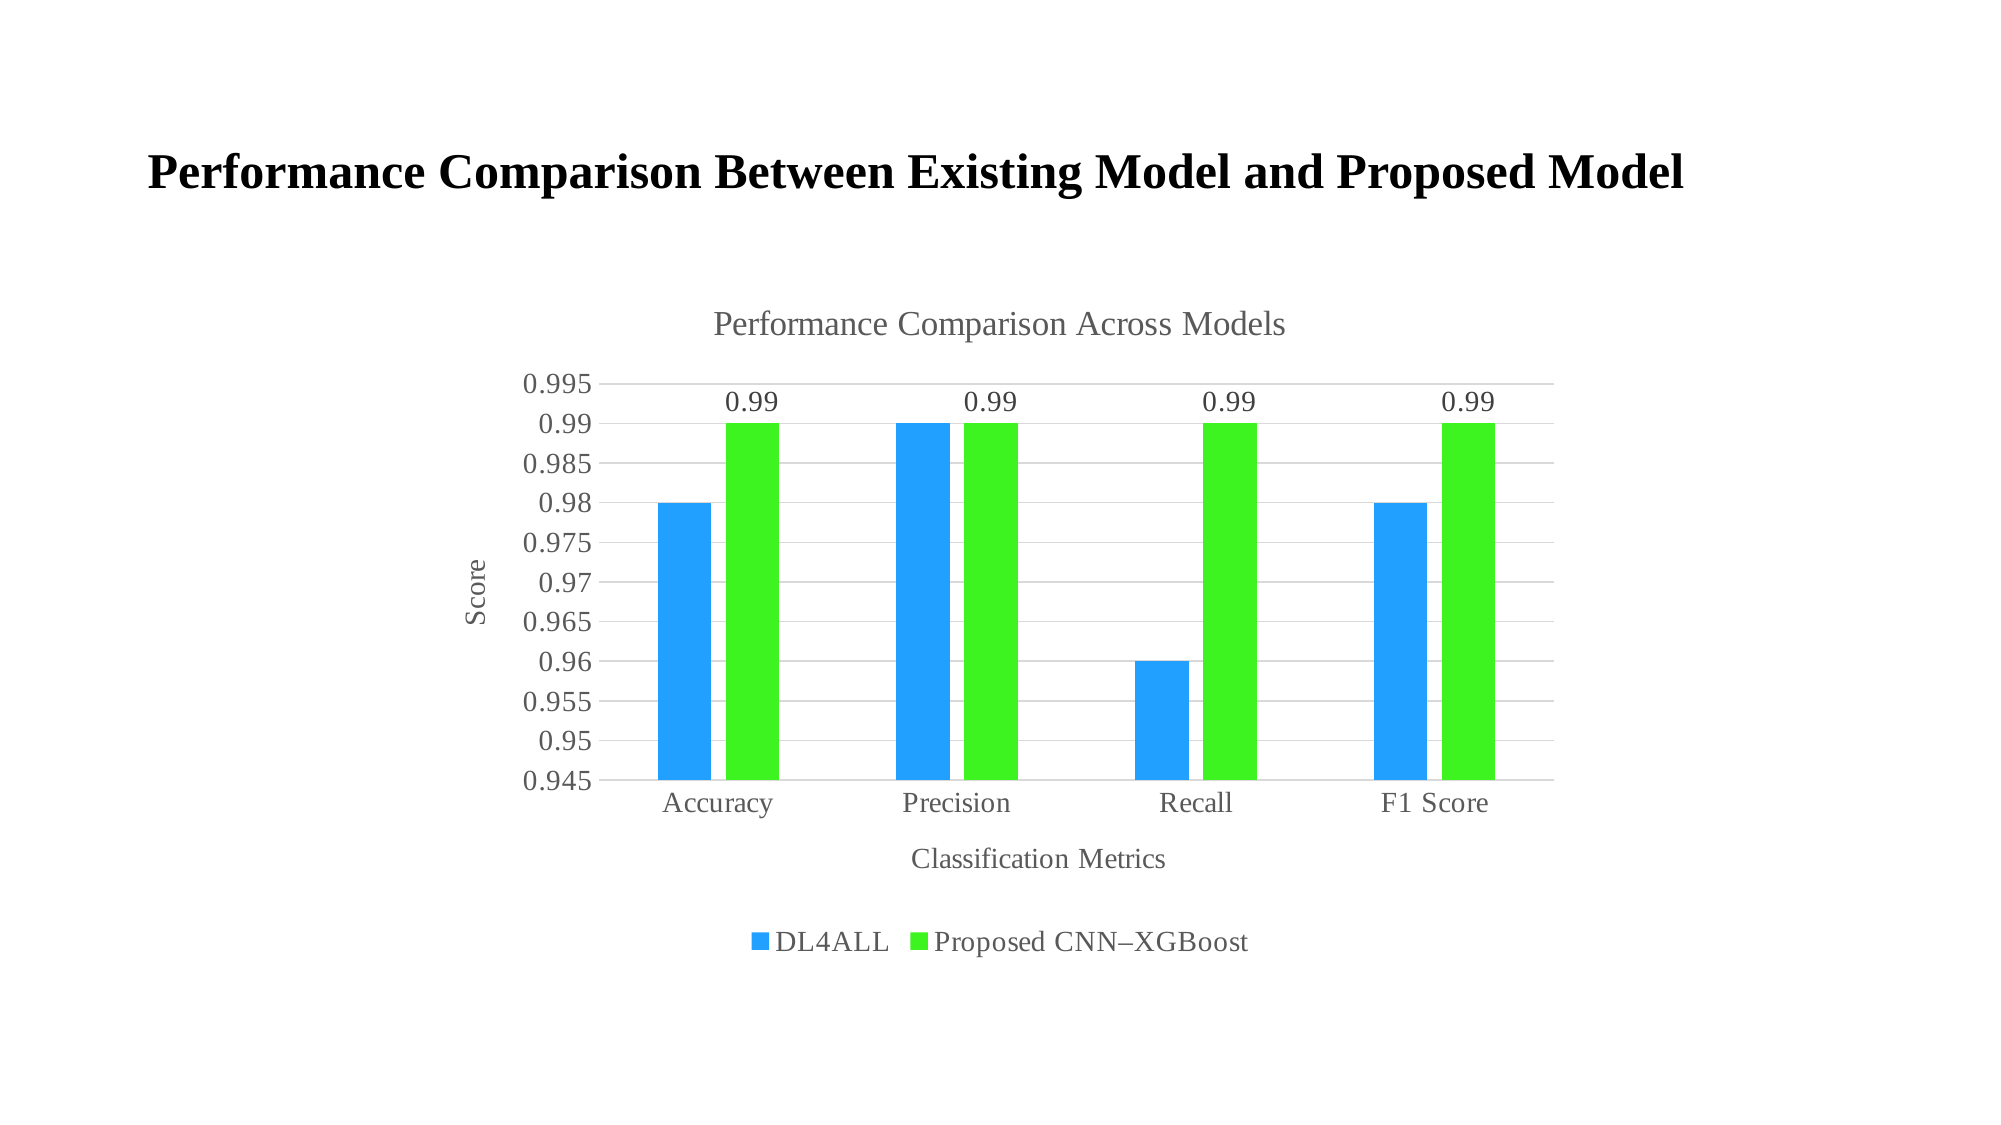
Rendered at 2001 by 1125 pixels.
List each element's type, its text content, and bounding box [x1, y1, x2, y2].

chart [422, 270, 1578, 964]
text_box Performance Comparison Between Existing Model and Proposed Model [132, 130, 1730, 206]
